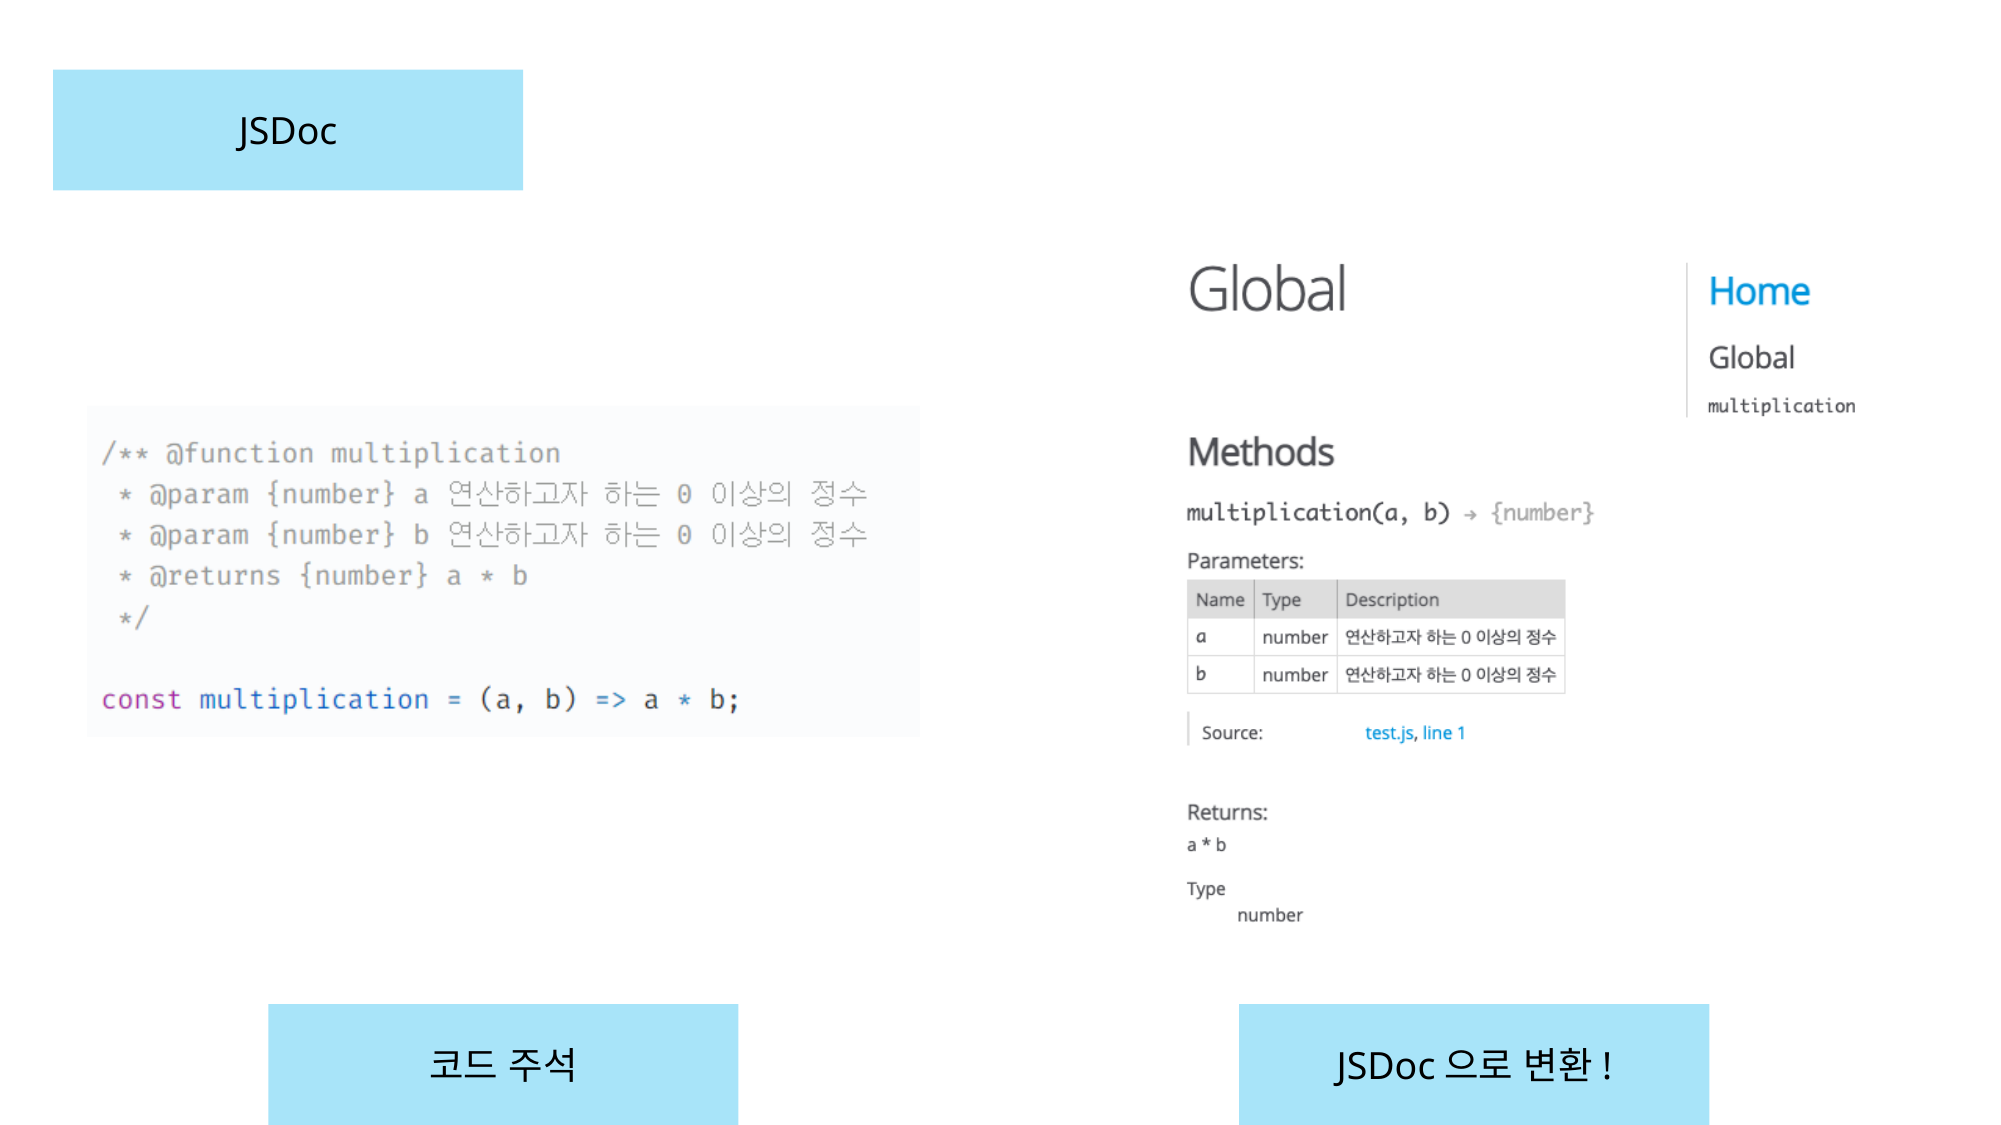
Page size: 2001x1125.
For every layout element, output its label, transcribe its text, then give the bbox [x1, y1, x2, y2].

picture [1035, 190, 1914, 992]
picture [87, 400, 920, 737]
text_box 코드 주석 [267, 1003, 739, 1125]
text_box JSDoc으로 변환! [1238, 1003, 1710, 1125]
text_box JSDoc [52, 69, 524, 191]
